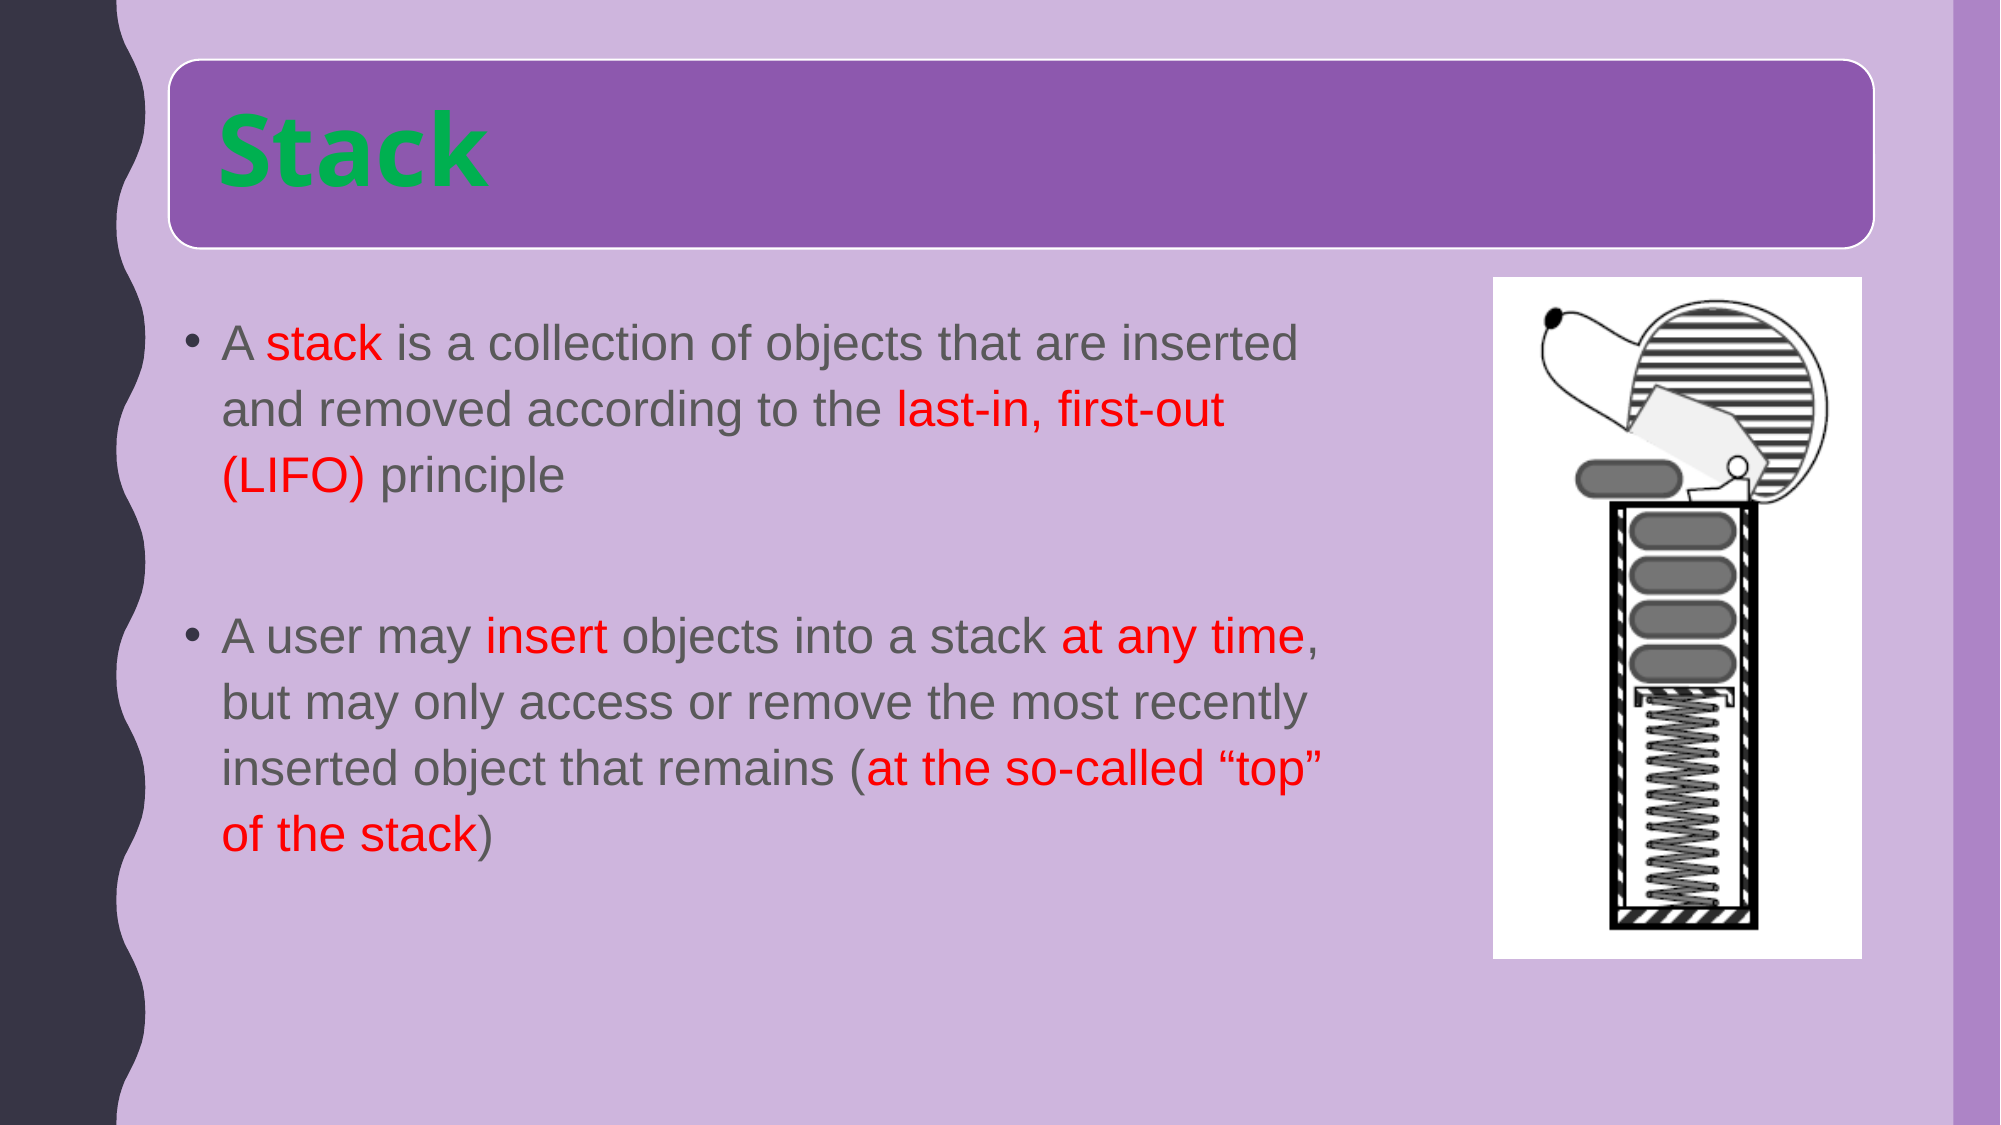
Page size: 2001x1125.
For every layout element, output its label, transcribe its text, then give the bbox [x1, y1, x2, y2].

list A stack is a collection of objects that are inserted and removed according to the last-in, first-out (LIFO) principle A user may insert objects into a stack at any time, but may only access or remove the most recently inserted object that remains (at the so-called “top” of the stack) [168, 297, 1354, 1012]
picture [1493, 277, 1862, 959]
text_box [169, 58, 1874, 249]
